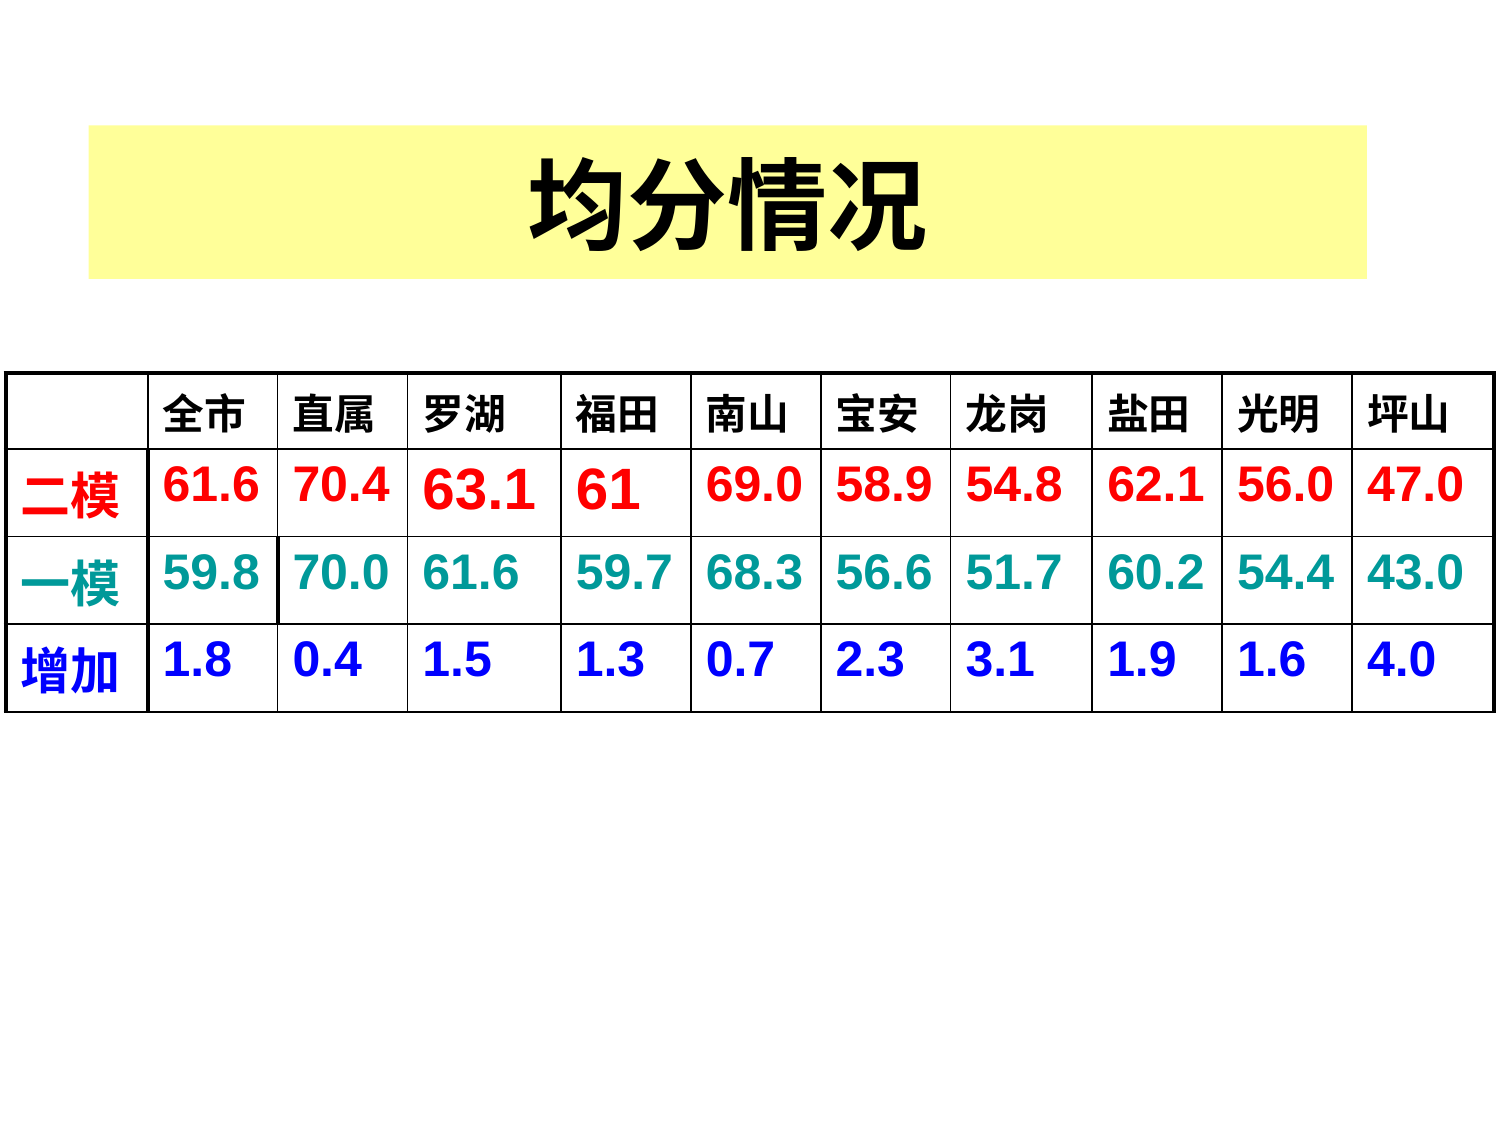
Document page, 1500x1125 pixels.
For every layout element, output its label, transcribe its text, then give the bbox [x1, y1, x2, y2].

table_cell 59.7 [562, 537, 690, 623]
table_cell 61.6 [408, 537, 560, 623]
table_cell 1.6 [1223, 625, 1351, 711]
table_cell 0.4 [278, 625, 407, 711]
table_cell 54.4 [1223, 537, 1351, 623]
title 均分情况 [88, 125, 1367, 279]
table_cell 56.6 [822, 537, 950, 623]
table_cell 60.2 [1093, 537, 1221, 623]
table_cell 61 [562, 450, 690, 536]
table_cell 1.3 [562, 625, 690, 711]
table_header [8, 375, 147, 448]
table_cell 58.9 [822, 450, 950, 536]
table_cell 二模 [8, 450, 146, 536]
table_header 宝安 [822, 375, 950, 448]
table_cell 1.9 [1093, 625, 1221, 711]
table_cell 70.0 [280, 537, 407, 623]
table_cell 47.0 [1353, 450, 1492, 536]
table_cell 3.1 [951, 625, 1091, 711]
table_header 坪山 [1353, 375, 1492, 448]
table_cell 51.7 [951, 537, 1091, 623]
table_cell 4.0 [1353, 625, 1492, 711]
table_cell 61.6 [150, 450, 277, 536]
table_header 龙岗 [951, 375, 1091, 448]
table_cell 2.3 [822, 625, 950, 711]
table_header 福田 [562, 375, 690, 448]
table_cell 62.1 [1093, 450, 1221, 536]
table_cell 69.0 [692, 450, 820, 536]
table_cell 54.8 [951, 450, 1091, 536]
table_header 全市 [149, 375, 277, 448]
table_cell 70.4 [278, 450, 407, 536]
table_cell 68.3 [692, 537, 820, 623]
table_cell 1.5 [408, 625, 560, 711]
table_cell 56.0 [1223, 450, 1351, 536]
table_header 南山 [692, 375, 820, 448]
table_header 罗湖 [408, 375, 560, 448]
table_cell 0.7 [692, 625, 820, 711]
table_cell 59.8 [150, 537, 276, 623]
table_cell 1.8 [150, 625, 277, 711]
table_cell 一模 [8, 537, 146, 623]
table_cell 增加 [8, 625, 146, 711]
table_header 光明 [1223, 375, 1351, 448]
table_cell 43.0 [1353, 537, 1492, 623]
table_header 盐田 [1093, 375, 1221, 448]
table_cell 63.1 [408, 450, 560, 536]
table_header 直属 [278, 375, 407, 448]
